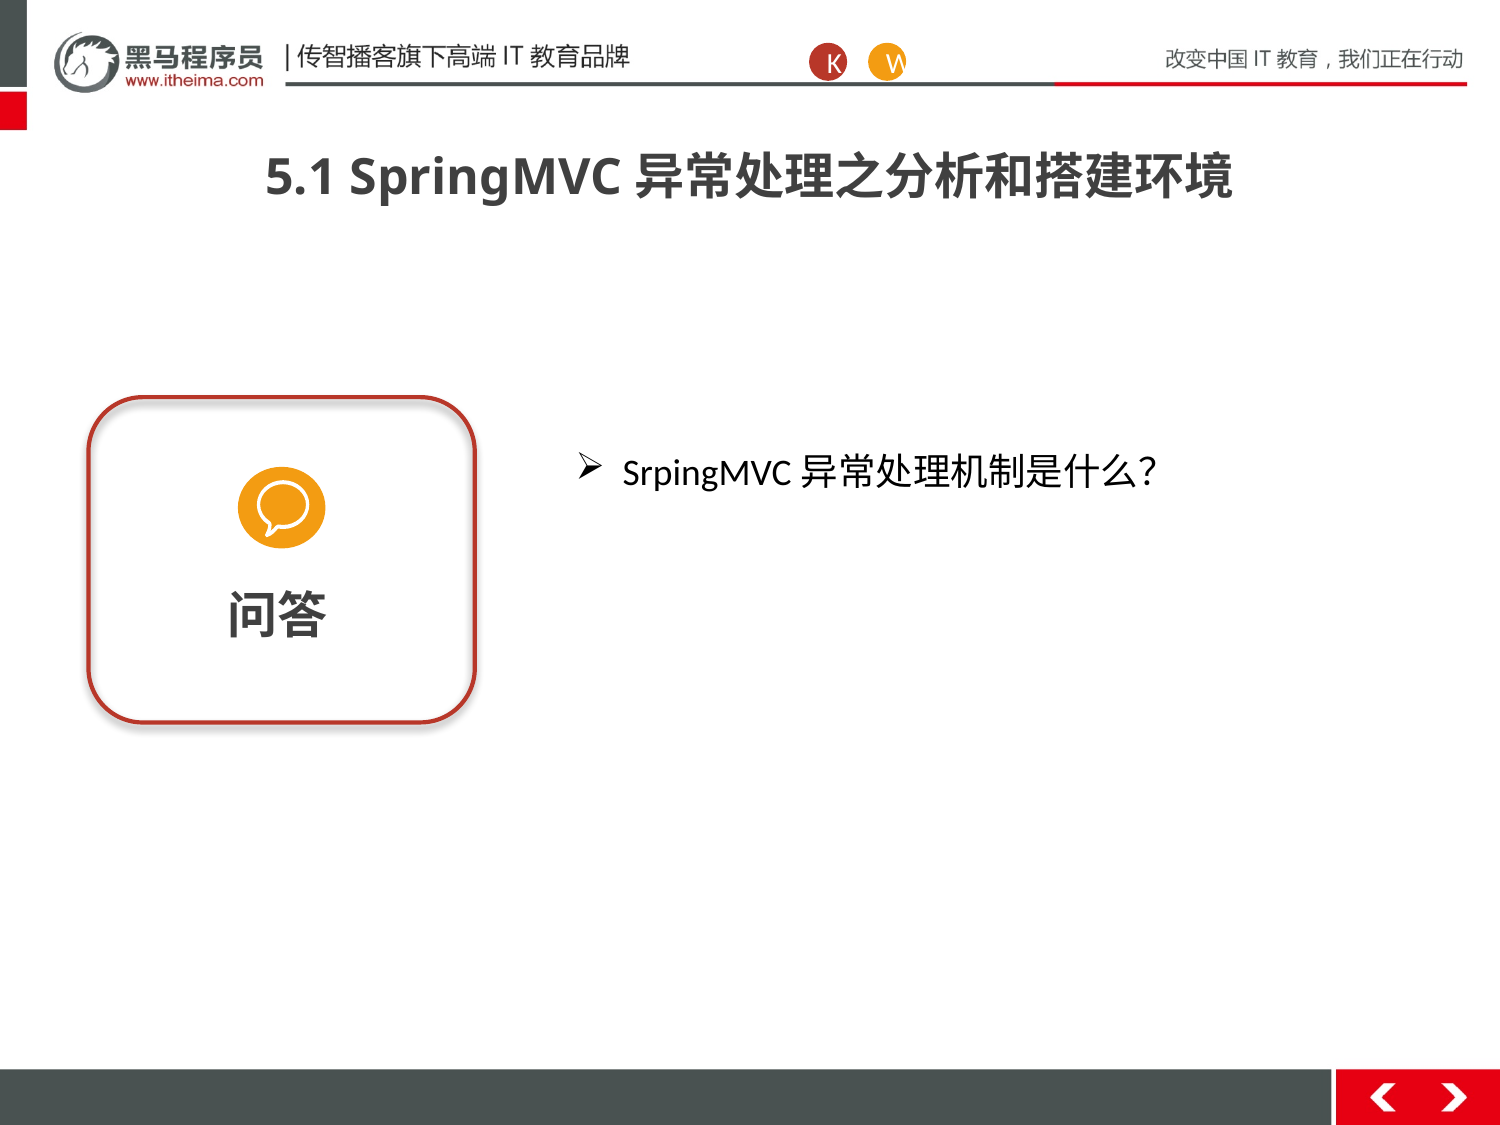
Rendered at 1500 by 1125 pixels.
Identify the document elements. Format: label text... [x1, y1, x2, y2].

text_box SrpingMVC异常处理机制是什么？ [560, 445, 1477, 501]
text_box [88, 396, 476, 723]
text_box K [806, 40, 850, 83]
text_box W [866, 40, 909, 83]
text_box 5.1 SpringMVC异常处理之分析和搭建环境 [0, 137, 1500, 209]
picture [0, 209, 1500, 1125]
picture [0, 0, 1500, 137]
